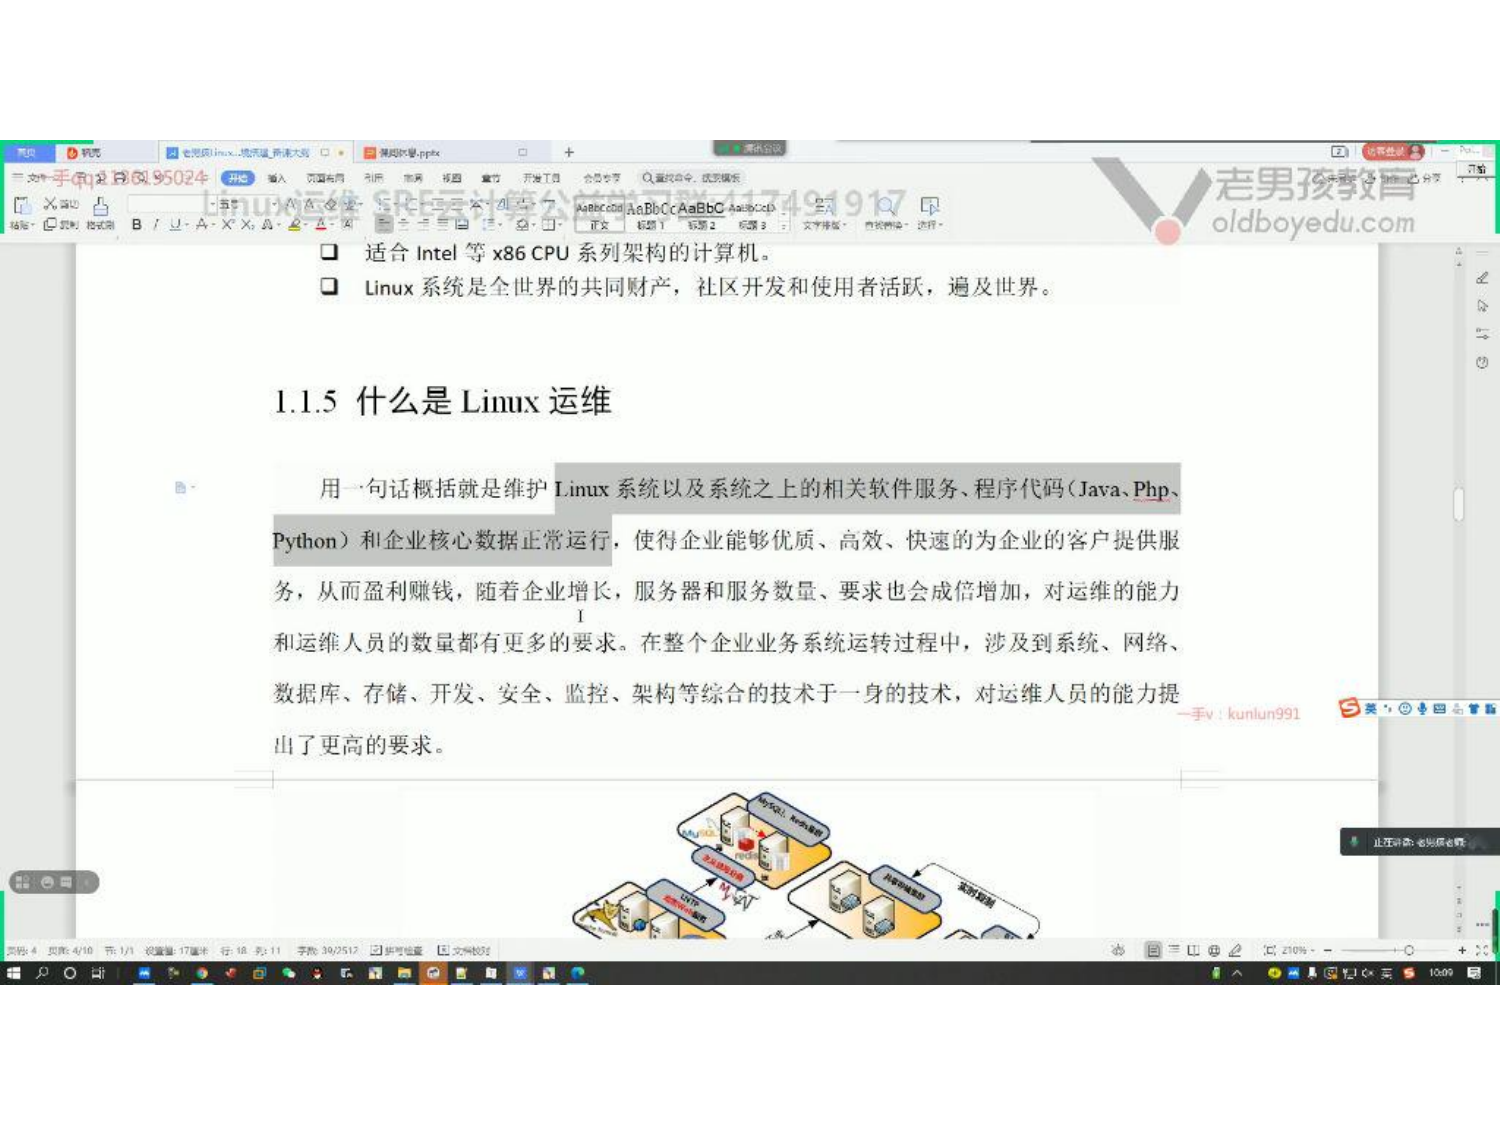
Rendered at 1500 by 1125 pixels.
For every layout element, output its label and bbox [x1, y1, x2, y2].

picture [0, 140, 1500, 985]
